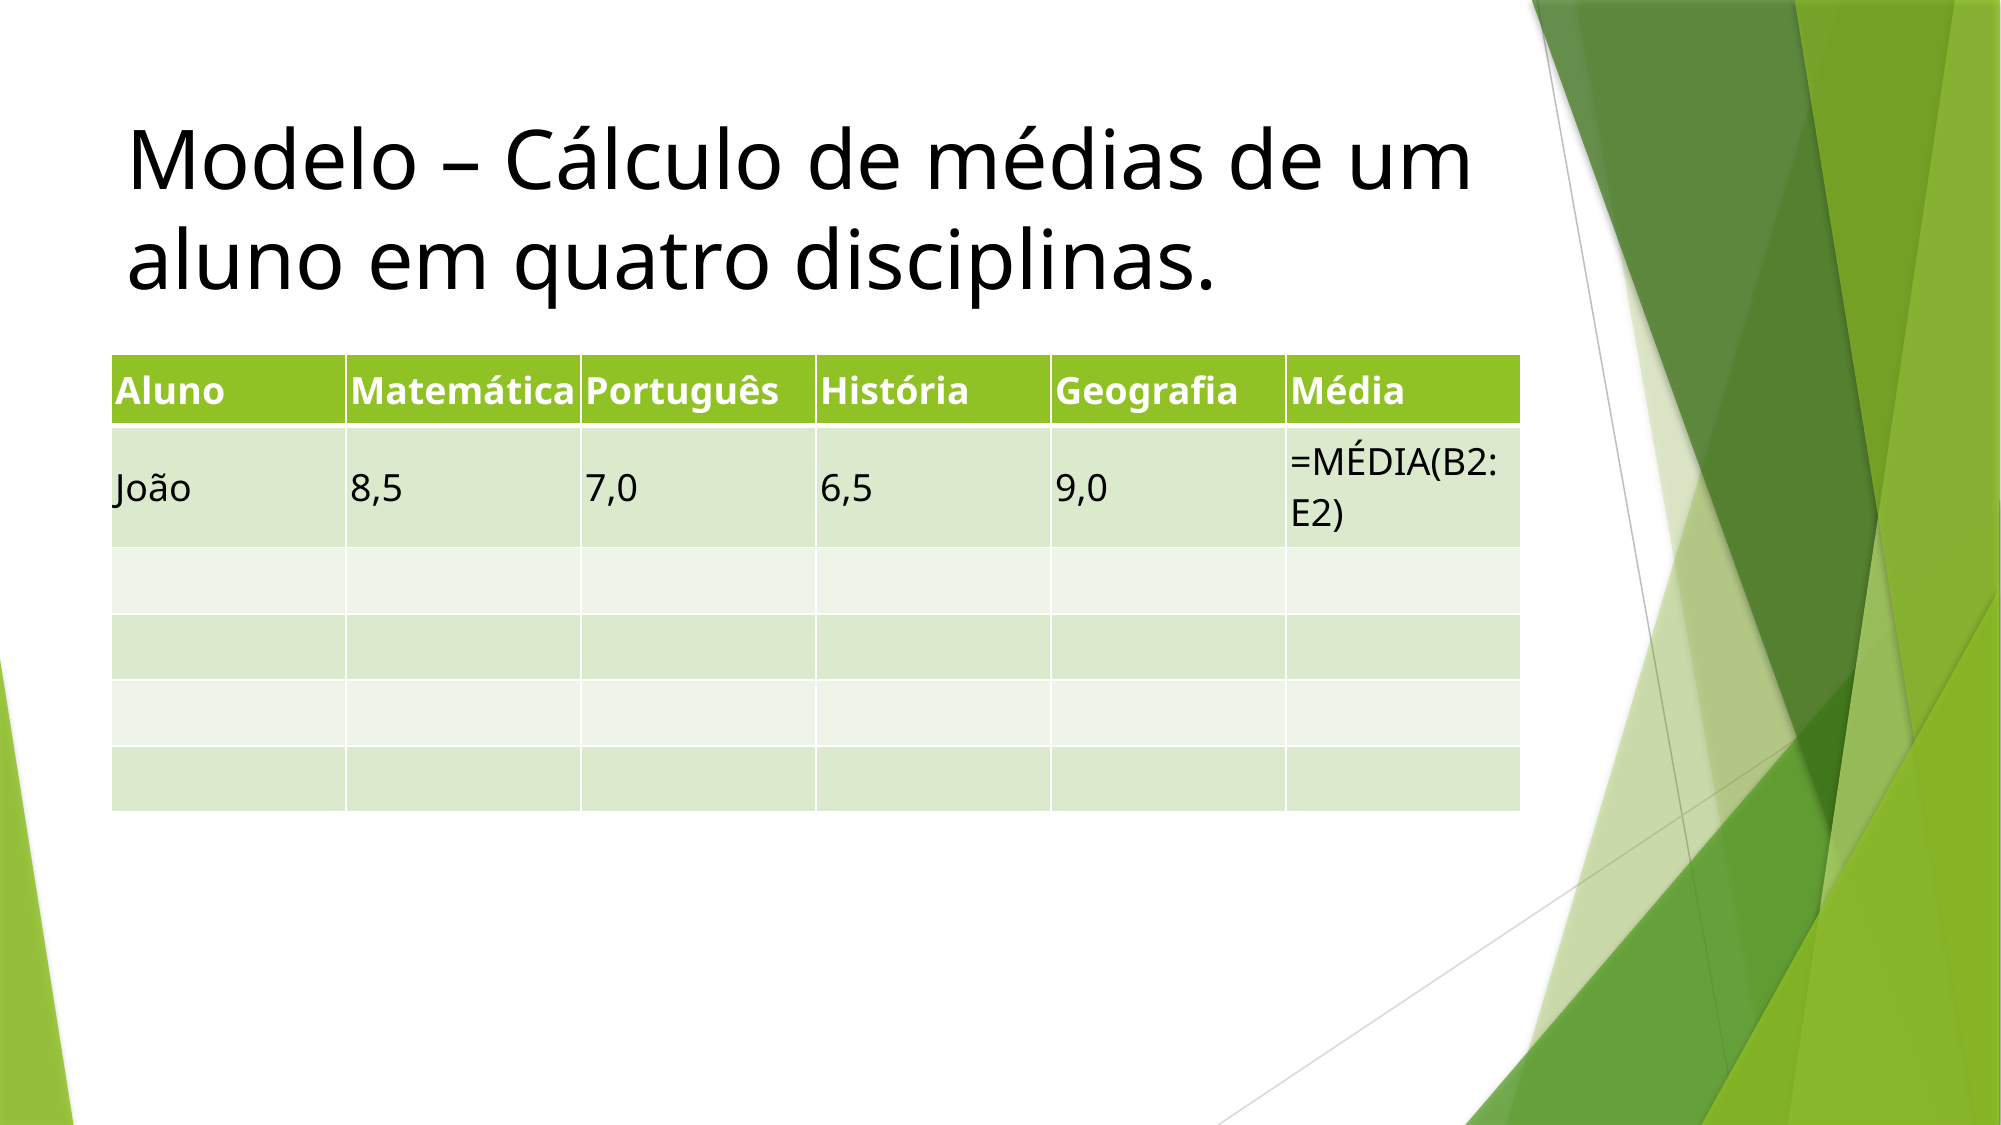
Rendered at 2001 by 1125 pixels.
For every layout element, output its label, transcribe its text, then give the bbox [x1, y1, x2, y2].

table_cell [1287, 681, 1520, 745]
table_cell [347, 681, 580, 745]
table_cell João [112, 428, 345, 547]
table_cell [1287, 747, 1520, 811]
table_cell [1052, 747, 1285, 811]
table_cell [1052, 548, 1285, 613]
table_cell 6,5 [817, 428, 1050, 547]
table_cell [1287, 615, 1520, 679]
table_cell [817, 681, 1050, 745]
table_cell [582, 548, 815, 613]
table_cell [112, 615, 345, 679]
title Modelo – Cálculo de médias de um aluno em quatro disciplinas. [111, 99, 1522, 317]
table_cell [347, 747, 580, 811]
table_cell [582, 681, 815, 745]
table_header Aluno [112, 355, 345, 423]
table_cell [112, 747, 345, 811]
table_cell [817, 548, 1050, 613]
table_header Português [582, 355, 815, 423]
table_cell [347, 548, 580, 613]
table_header História [817, 355, 1050, 423]
table_cell [1052, 615, 1285, 679]
table_cell [582, 747, 815, 811]
table_cell [817, 615, 1050, 679]
table_header Média [1287, 355, 1520, 423]
table_cell [347, 615, 580, 679]
table_cell [817, 747, 1050, 811]
table_cell [112, 681, 345, 745]
table_cell [1052, 681, 1285, 745]
table_header Geografia [1052, 355, 1285, 423]
table_cell [112, 548, 345, 613]
table_cell 8,5 [347, 428, 580, 547]
table_cell 7,0 [582, 428, 815, 547]
table_header Matemática [347, 355, 580, 423]
table_cell 9,0 [1052, 428, 1285, 547]
table_cell [582, 615, 815, 679]
table_cell =MÉDIA(B2:E2) [1287, 428, 1520, 547]
table_cell [1287, 548, 1520, 613]
